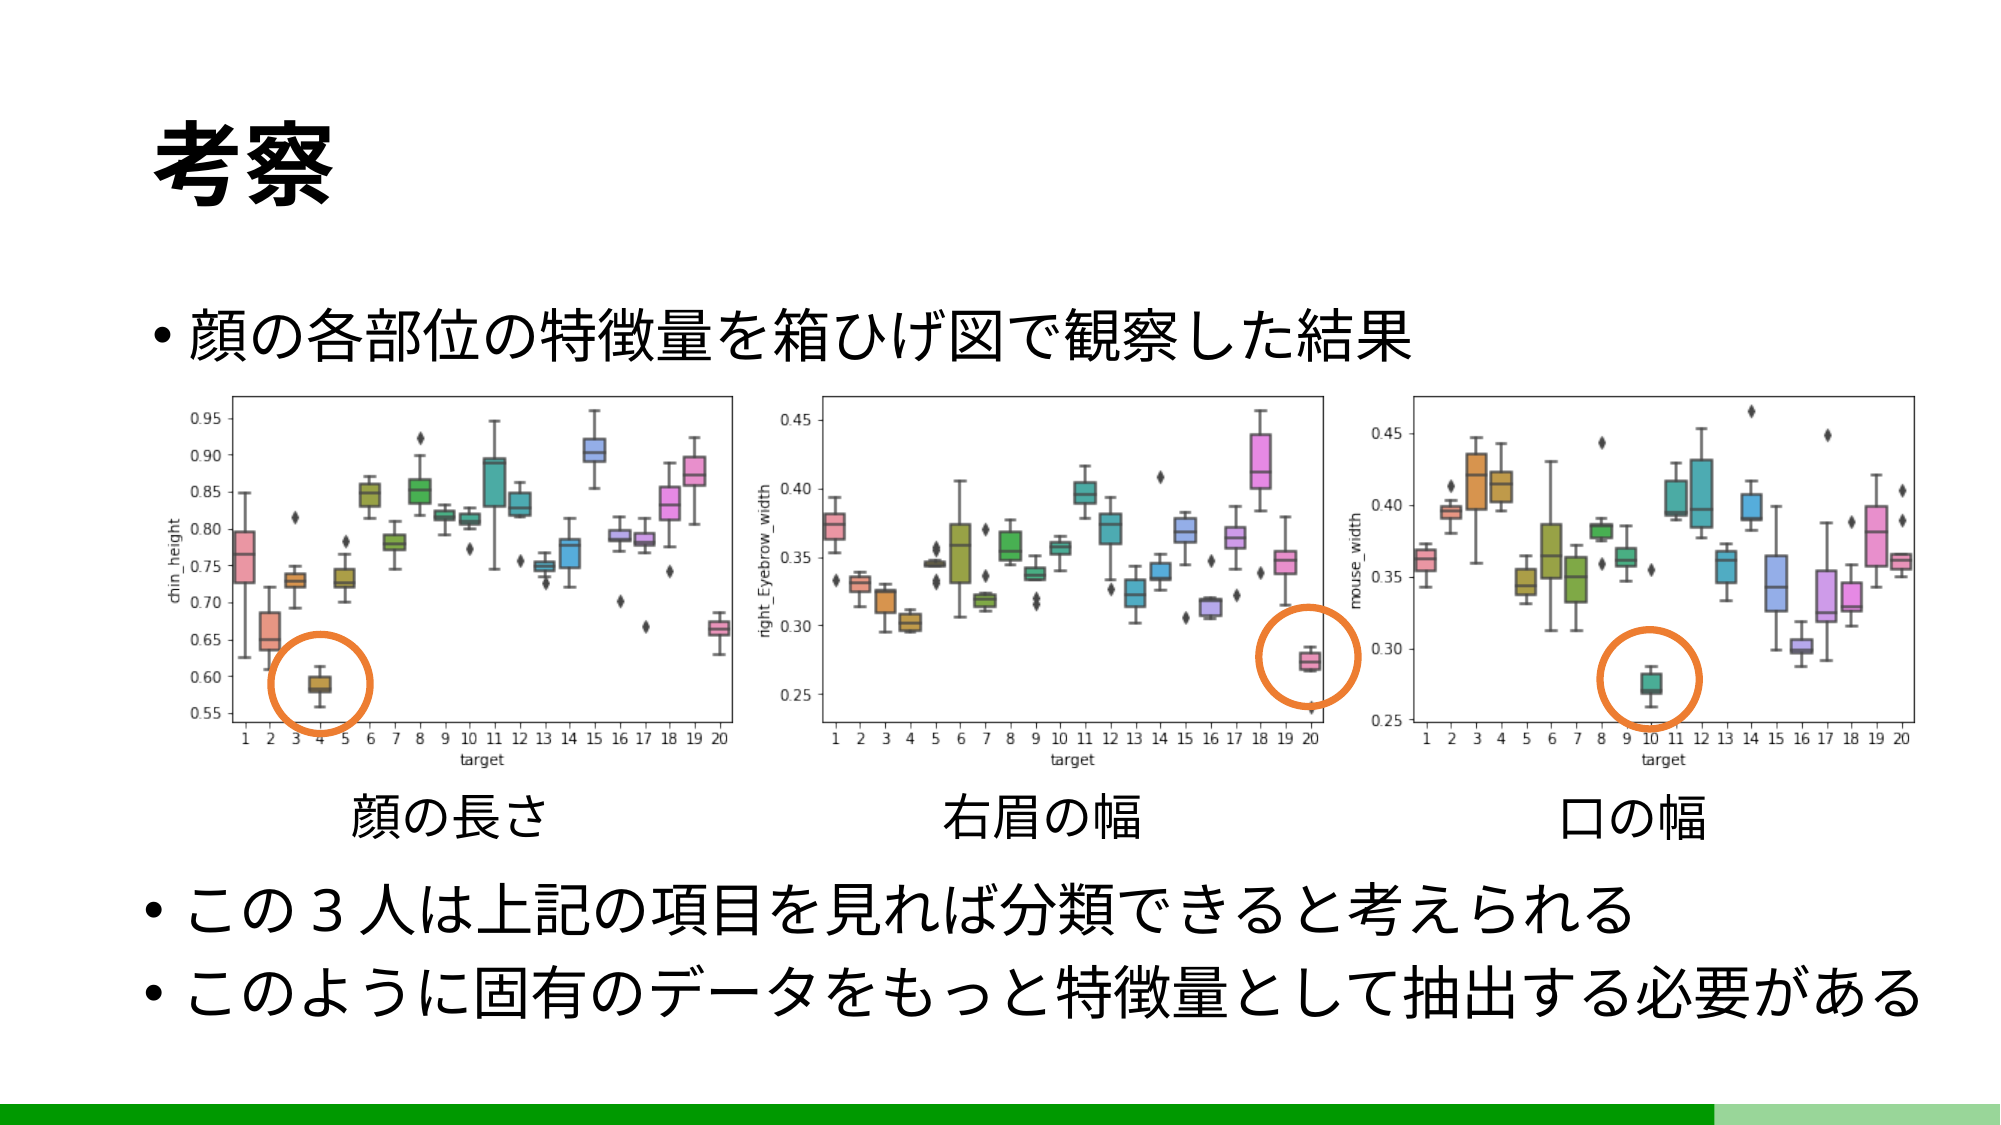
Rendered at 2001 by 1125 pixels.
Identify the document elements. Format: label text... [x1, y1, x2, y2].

text_box 口の幅 [1542, 779, 1723, 854]
text_box [0, 1103, 1715, 1125]
title 考察 [137, 59, 1863, 278]
text_box 顔の長さ [336, 779, 567, 854]
list 顔の各部位の特徴量を箱ひげ図で観察した結果 [137, 299, 1965, 386]
text_box 右眉の幅 [927, 779, 1158, 854]
text_box この3人は上記の項目を見れば分類できると考えられる このように固有のデータをもっと特徴量として抽出する必要がある [128, 873, 1956, 1044]
picture [156, 381, 1929, 779]
